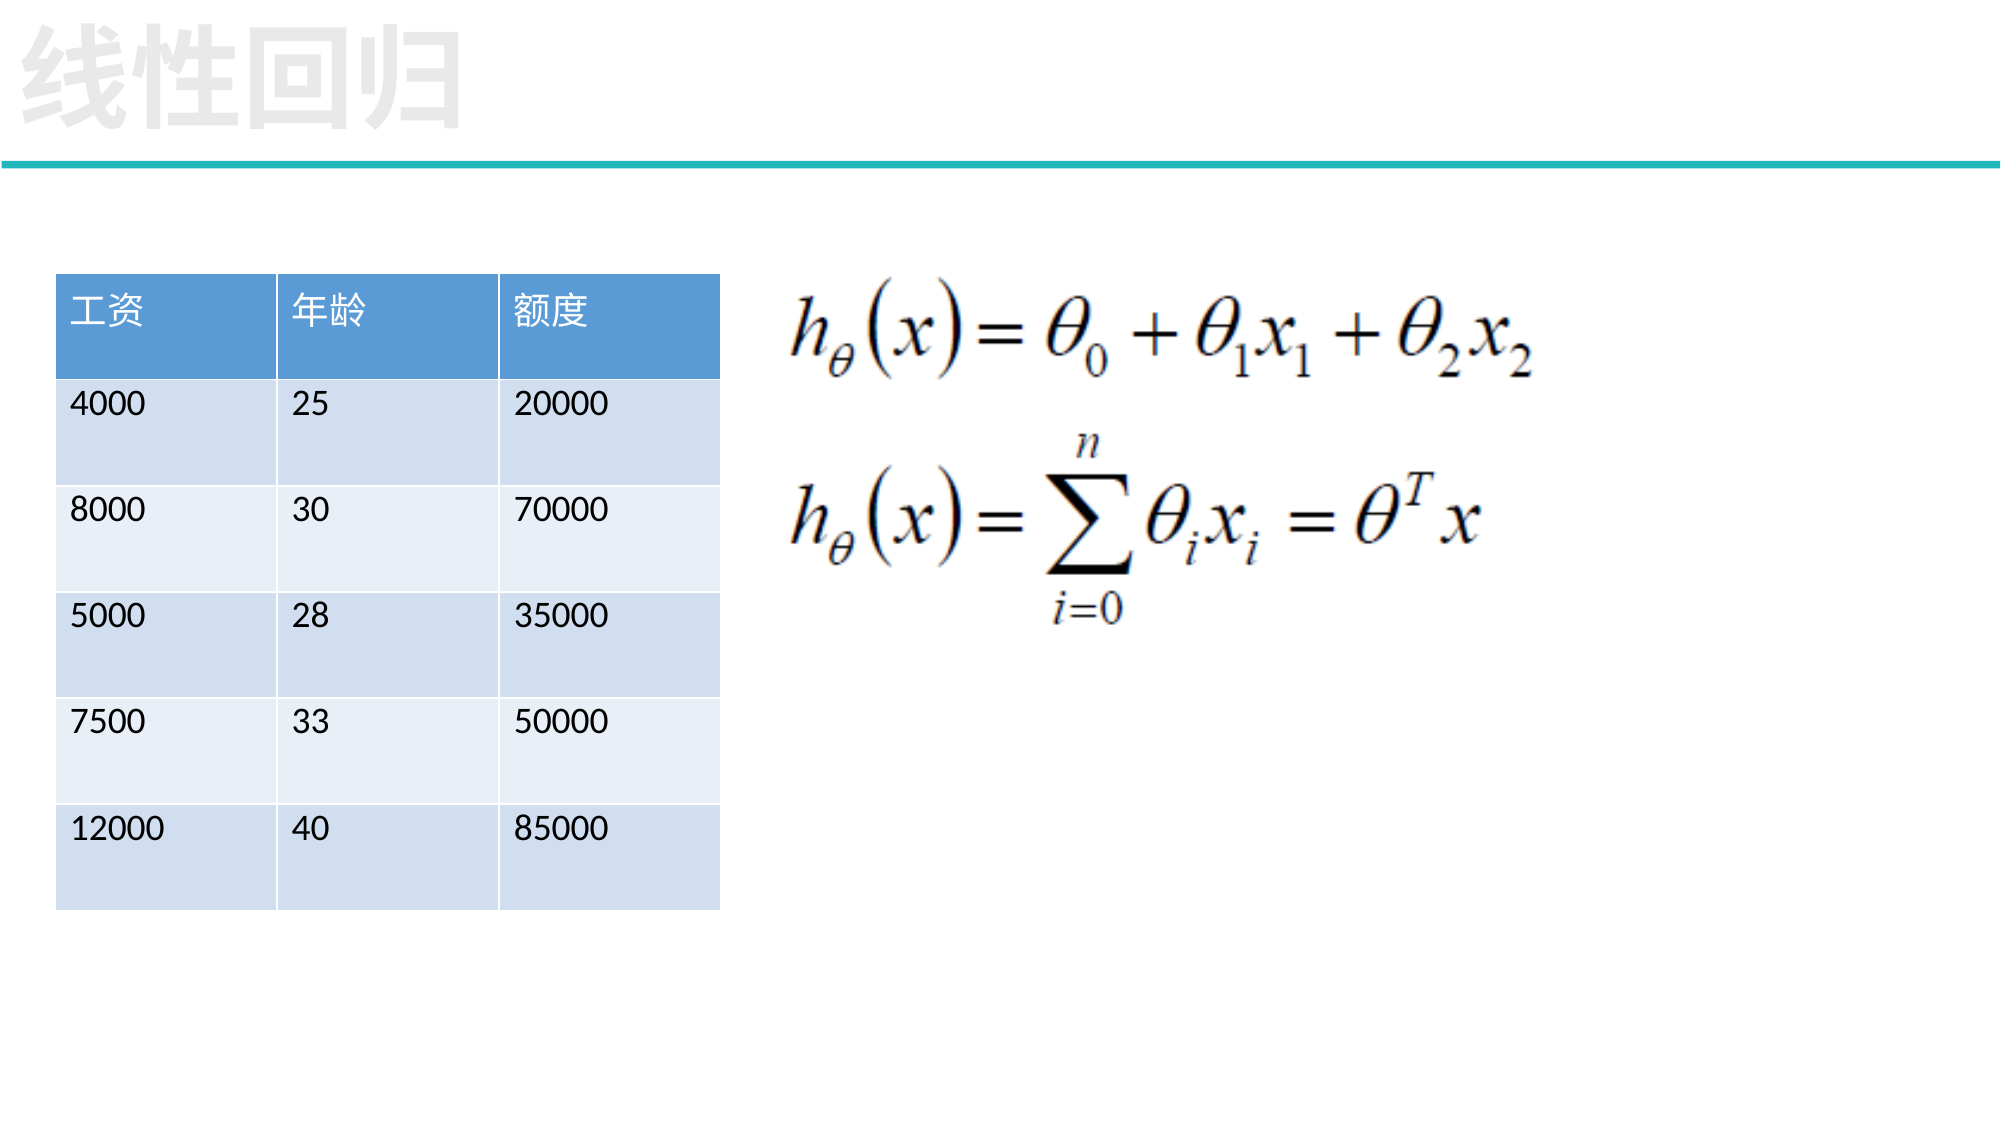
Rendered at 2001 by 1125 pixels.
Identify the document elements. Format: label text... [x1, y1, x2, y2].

table_header 额度 [500, 274, 720, 379]
table_header 工资 [56, 274, 276, 379]
table_cell 7500 [56, 699, 276, 803]
table_cell 70000 [500, 487, 720, 591]
table_cell 5000 [56, 593, 276, 697]
table_cell 50000 [500, 699, 720, 803]
picture [754, 242, 1577, 663]
table_cell 8000 [56, 487, 276, 591]
table_cell 30 [278, 487, 498, 591]
table_cell 4000 [56, 380, 276, 485]
table_cell 35000 [500, 593, 720, 697]
table_cell 40 [278, 805, 498, 910]
table_cell 33 [278, 699, 498, 803]
table_cell 25 [278, 380, 498, 485]
table_cell 12000 [56, 805, 276, 910]
table_header 年龄 [278, 274, 498, 379]
table_cell 20000 [500, 380, 720, 485]
table_cell 85000 [500, 805, 720, 910]
table_cell 28 [278, 593, 498, 697]
text_box 线性回归 [2, 0, 483, 150]
